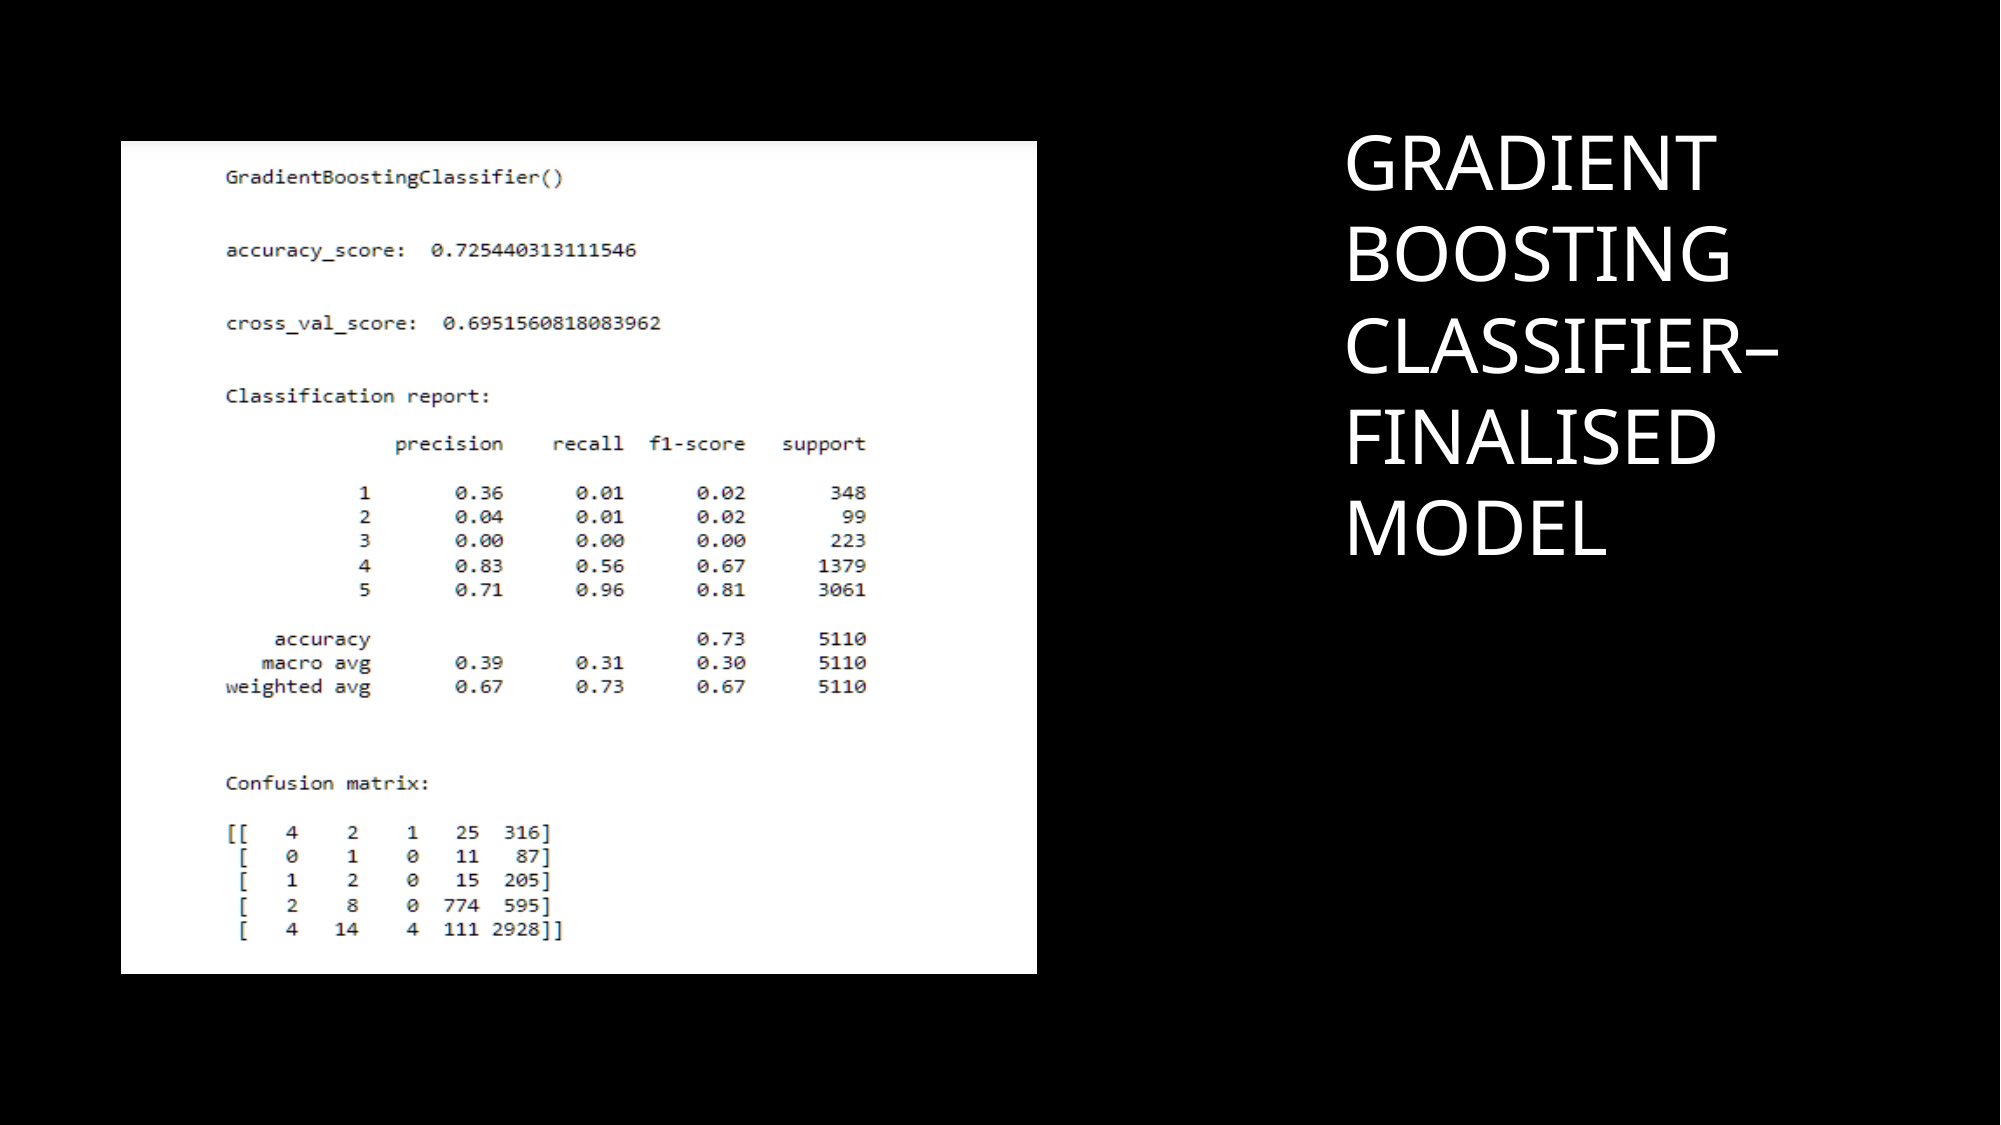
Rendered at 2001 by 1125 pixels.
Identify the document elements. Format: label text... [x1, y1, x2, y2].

picture [121, 141, 1037, 974]
title Gradient Boosting Classifier– Finalised Model [1328, 104, 1929, 579]
